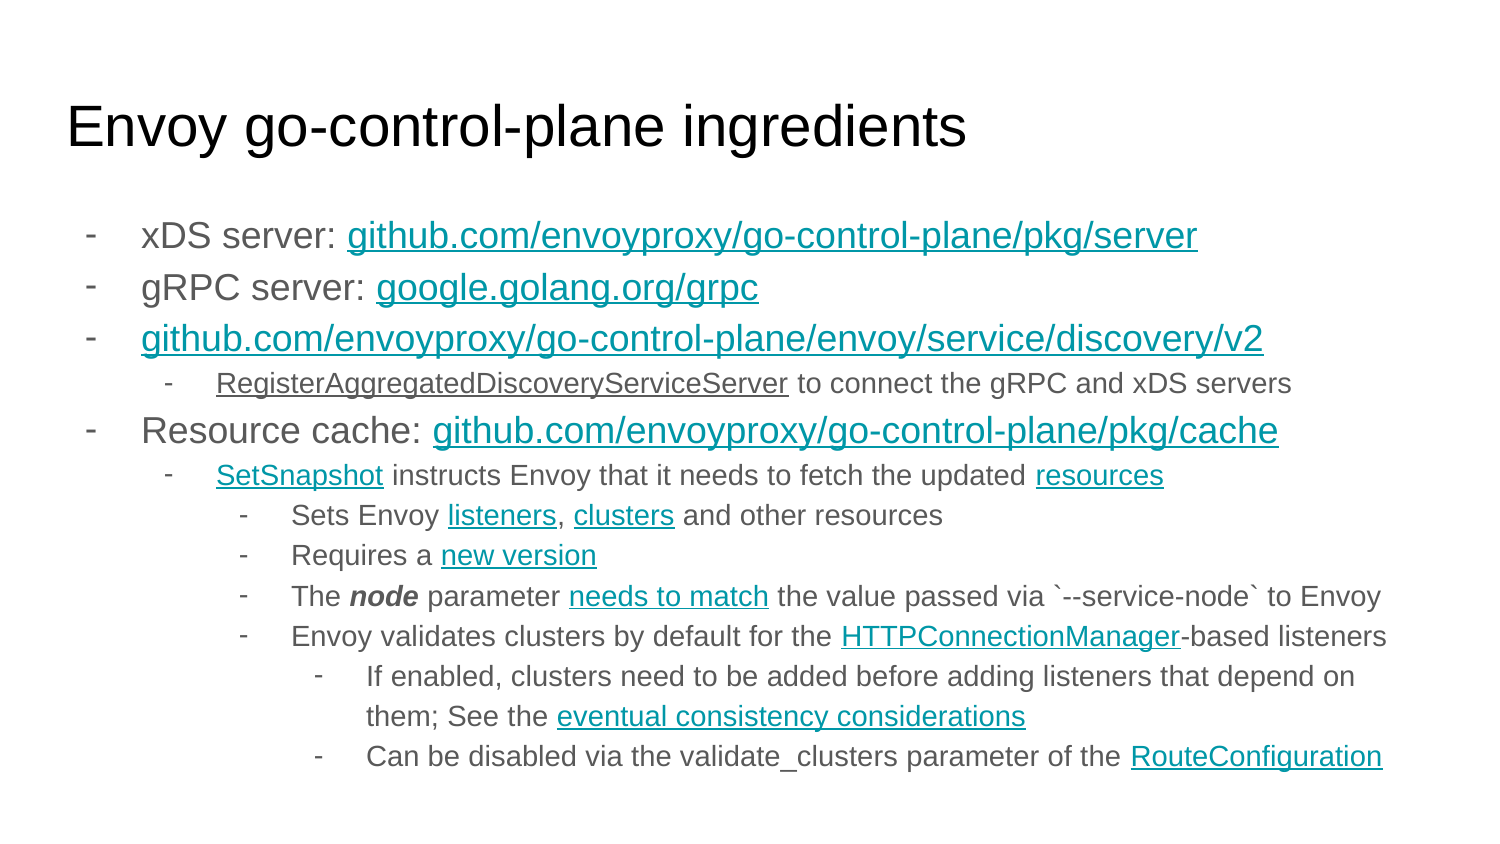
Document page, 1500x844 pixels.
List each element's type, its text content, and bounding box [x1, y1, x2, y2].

list xDS server: github.com/envoyproxy/go-control-plane/pkg/server gRPC server: google.golang.org/grpc github.com/envoyproxy/go-control-plane/envoy/service/discovery/v2 RegisterAggregatedDiscoveryServiceServer to connect the gRPC and xDS servers Resource cache: github.com/envoyproxy/go-control-plane/pkg/cache SetSnapshot instructs Envoy that it needs to fetch the updated resources Sets Envoy listeners, clusters and other resources Requires a new version The node parameter needs to match the value passed via `--service-node` to Envoy Envoy validates clusters by default for the HTTPConnectionManager-based listeners If enabled, clusters need to be added before adding listeners that depend on them; See the eventual consistency considerations Can be disabled via the validate_clusters parameter of the RouteConfiguration [51, 189, 1449, 750]
title Envoy go-control-plane ingredients [51, 72, 1449, 167]
